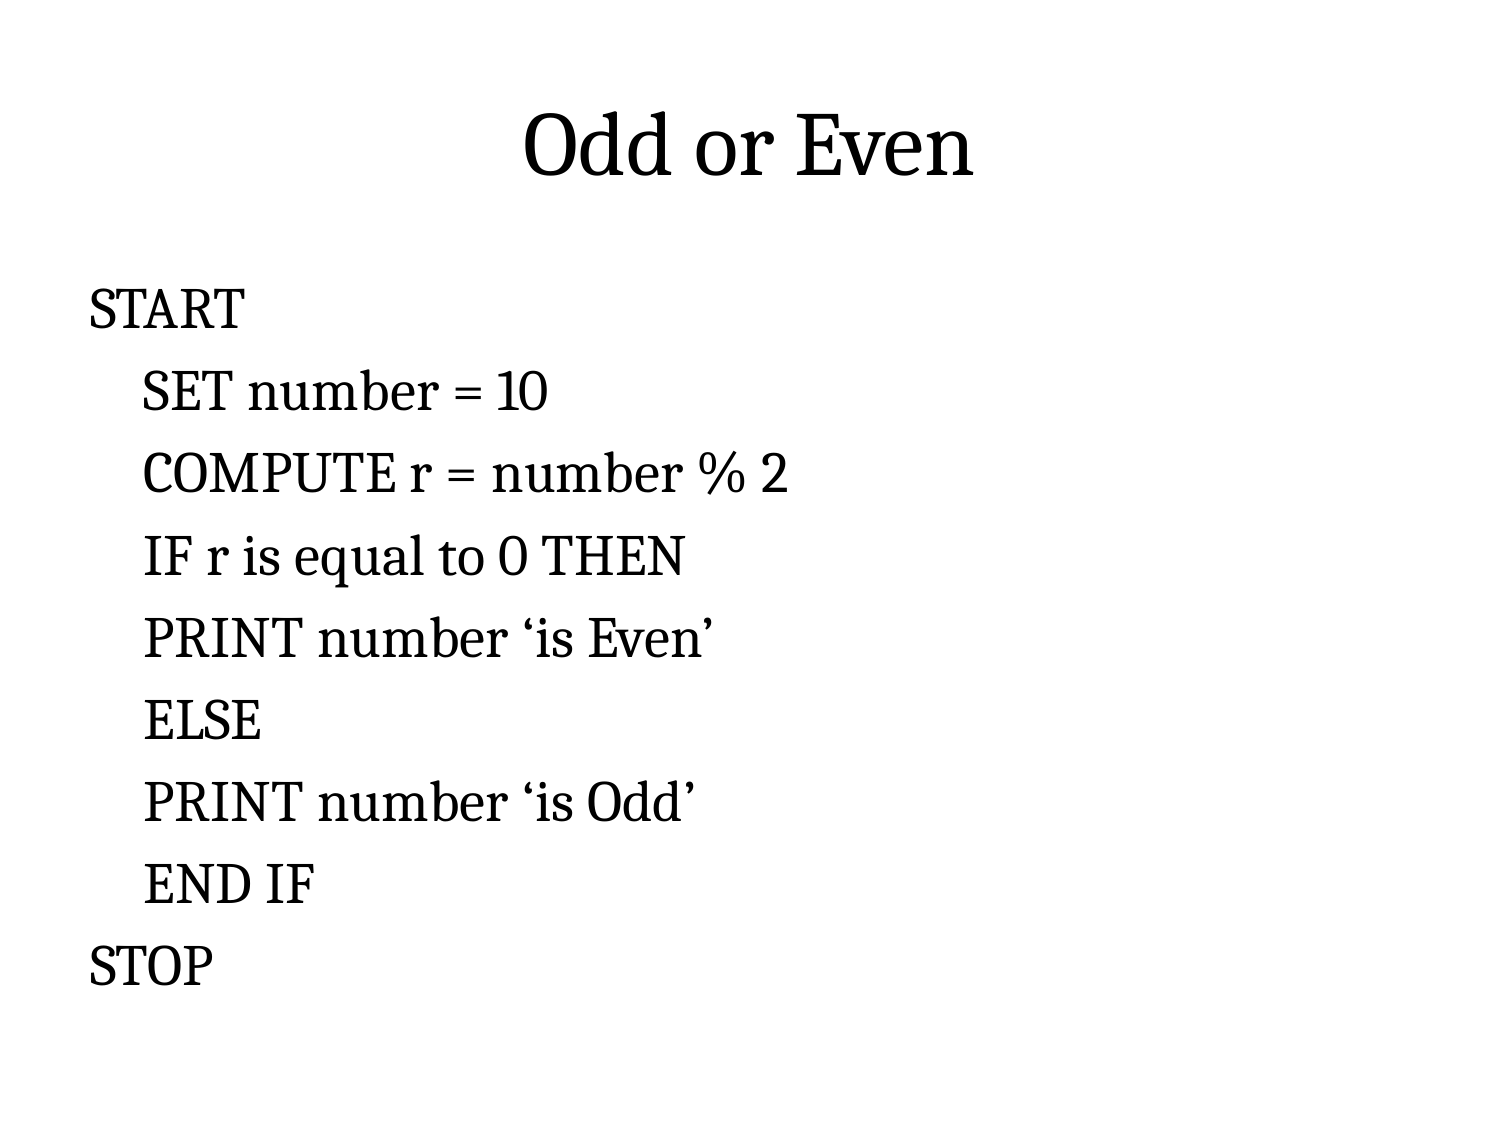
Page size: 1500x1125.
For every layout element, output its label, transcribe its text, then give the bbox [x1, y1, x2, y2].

title Odd or Even [75, 45, 1425, 233]
list START SET number = 10 COMPUTE r = number % 2 IF r is equal to 0 THEN PRINT number ‘is Even’ ELSE PRINT number ‘is Odd’ END IF STOP [75, 262, 1425, 1005]
